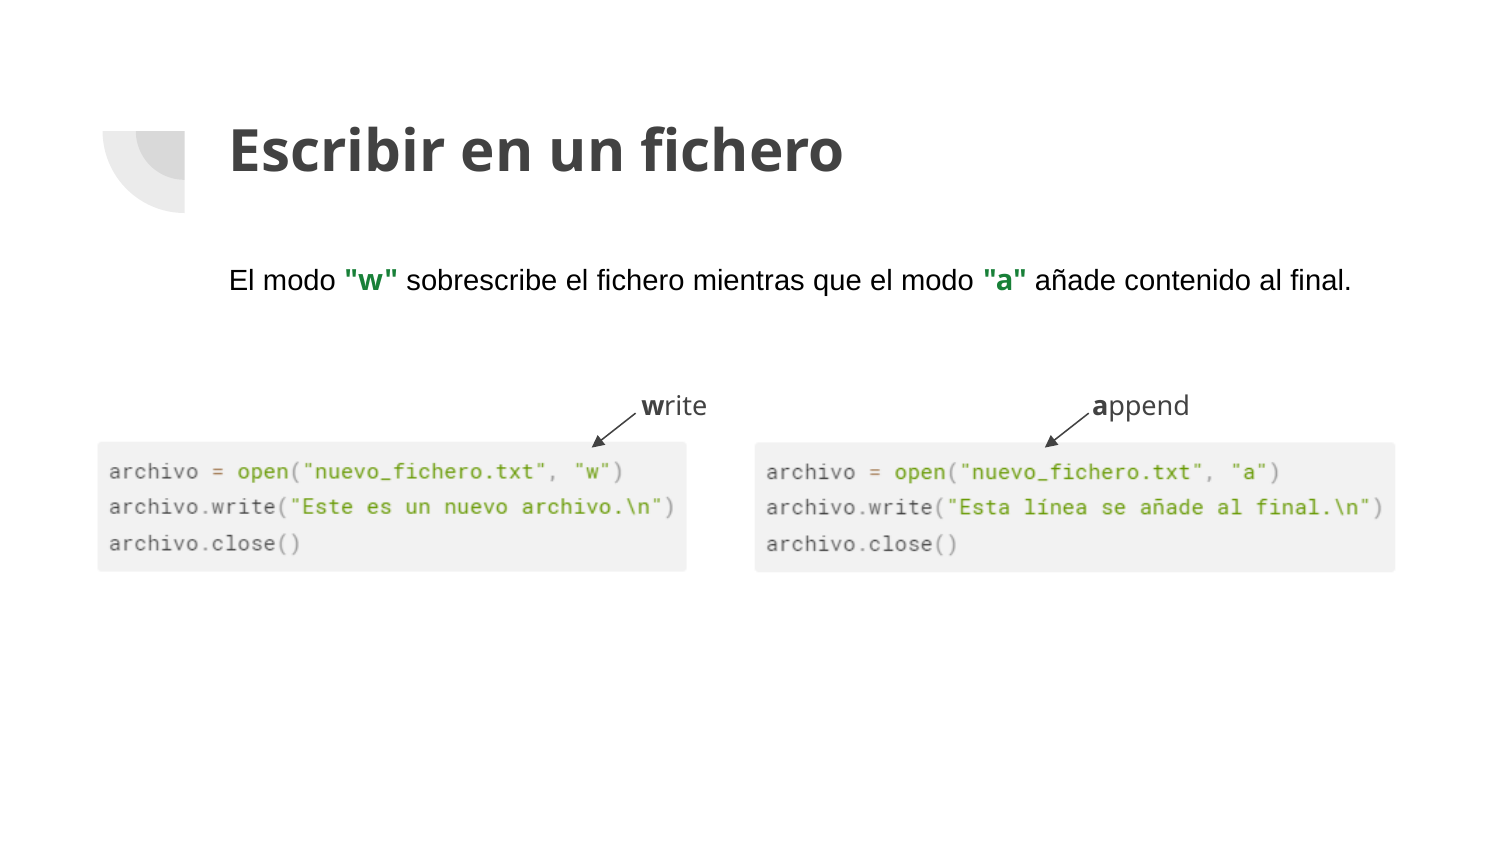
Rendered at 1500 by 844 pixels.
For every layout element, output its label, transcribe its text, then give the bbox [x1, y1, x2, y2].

list El modo "w" sobrescribe el fichero mientras que el modo "a" añade contenido al final. [213, 241, 1425, 744]
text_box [1044, 412, 1090, 448]
picture [748, 437, 1402, 579]
picture [94, 434, 691, 576]
text_box append [1077, 373, 1323, 426]
text_box write [626, 373, 1077, 426]
title Escribir en un fichero [213, 98, 1368, 241]
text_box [591, 412, 636, 448]
